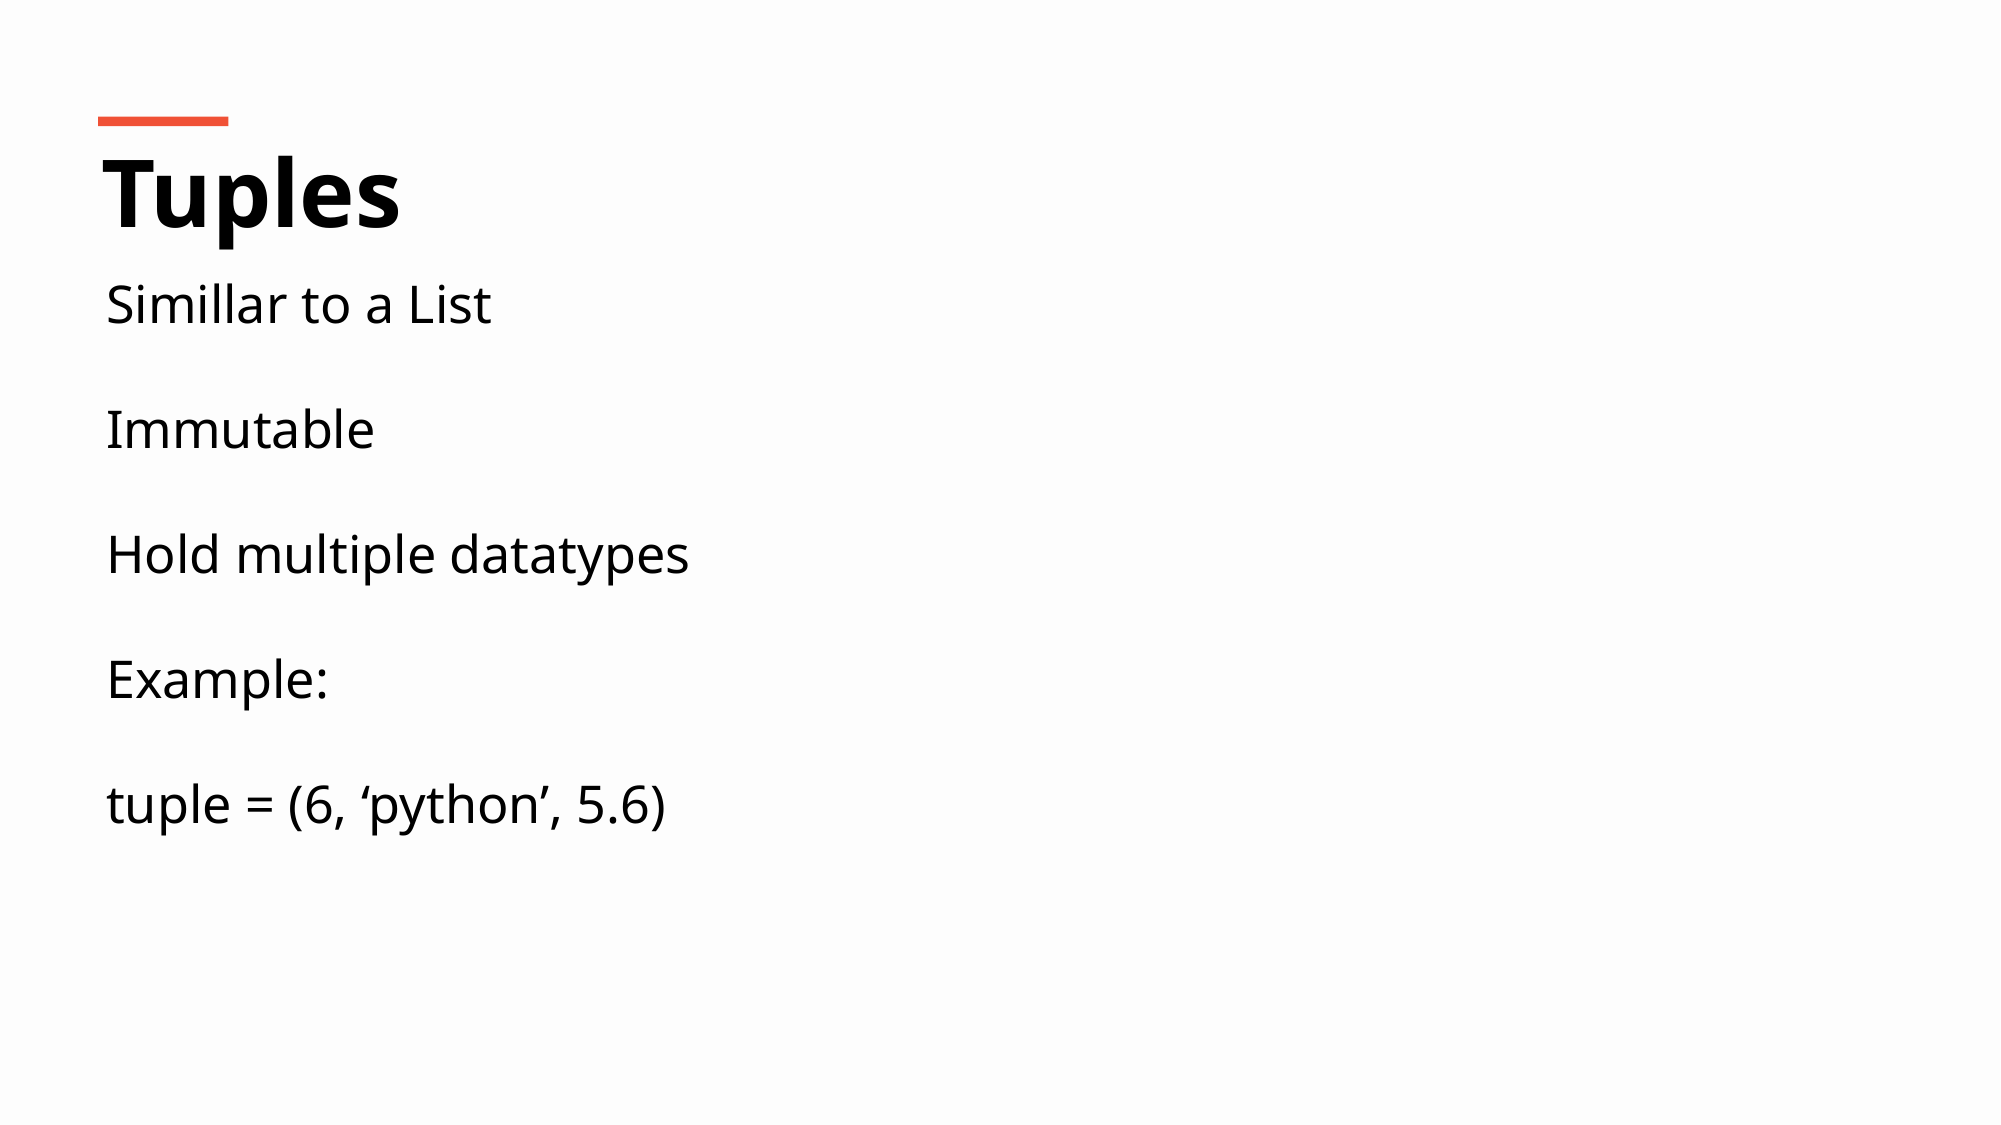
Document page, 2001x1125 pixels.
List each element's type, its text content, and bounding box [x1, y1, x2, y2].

text_box Simillar to a List Immutable Hold multiple datatypes Example: tuple = (6, ‘python’, 5.6) [91, 264, 1914, 842]
text_box Tuples [86, 126, 1914, 254]
text_box [96, 115, 231, 128]
